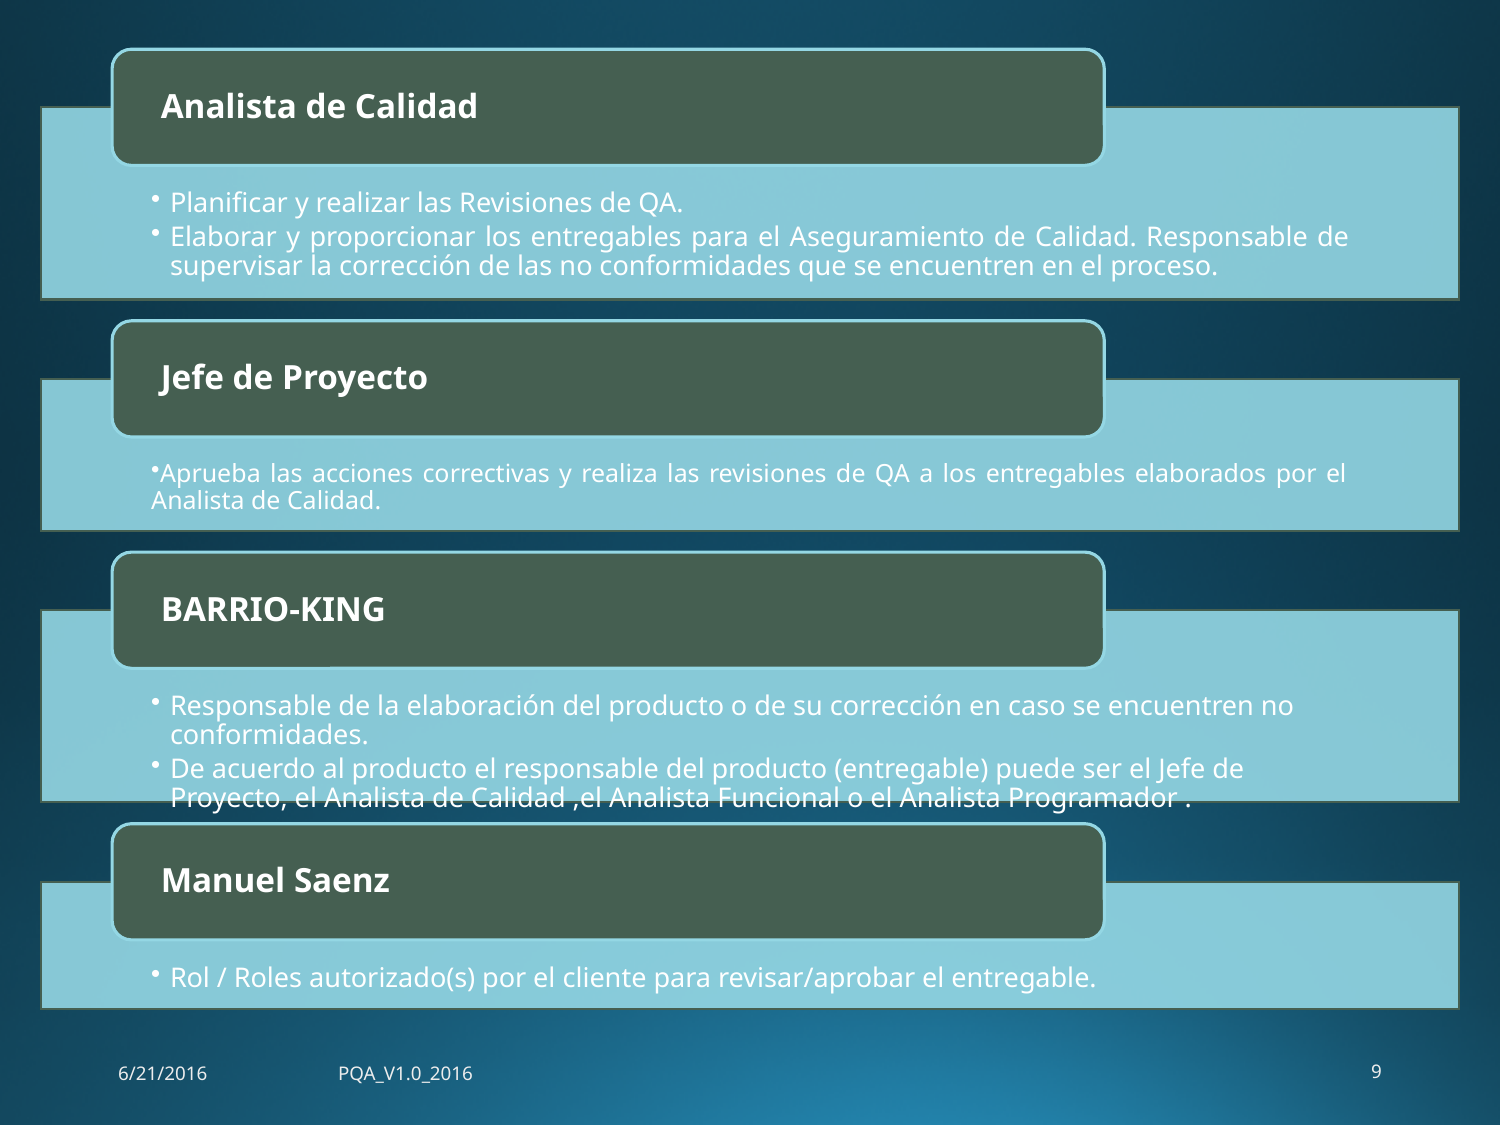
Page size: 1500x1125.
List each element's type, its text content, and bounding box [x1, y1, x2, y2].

slide_number 9 [1059, 1042, 1397, 1103]
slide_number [103, 1042, 108, 1103]
footer PQA_V1.0_2016 [108, 1042, 703, 1103]
picture [0, 0, 1500, 1125]
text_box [41, 34, 1459, 1024]
